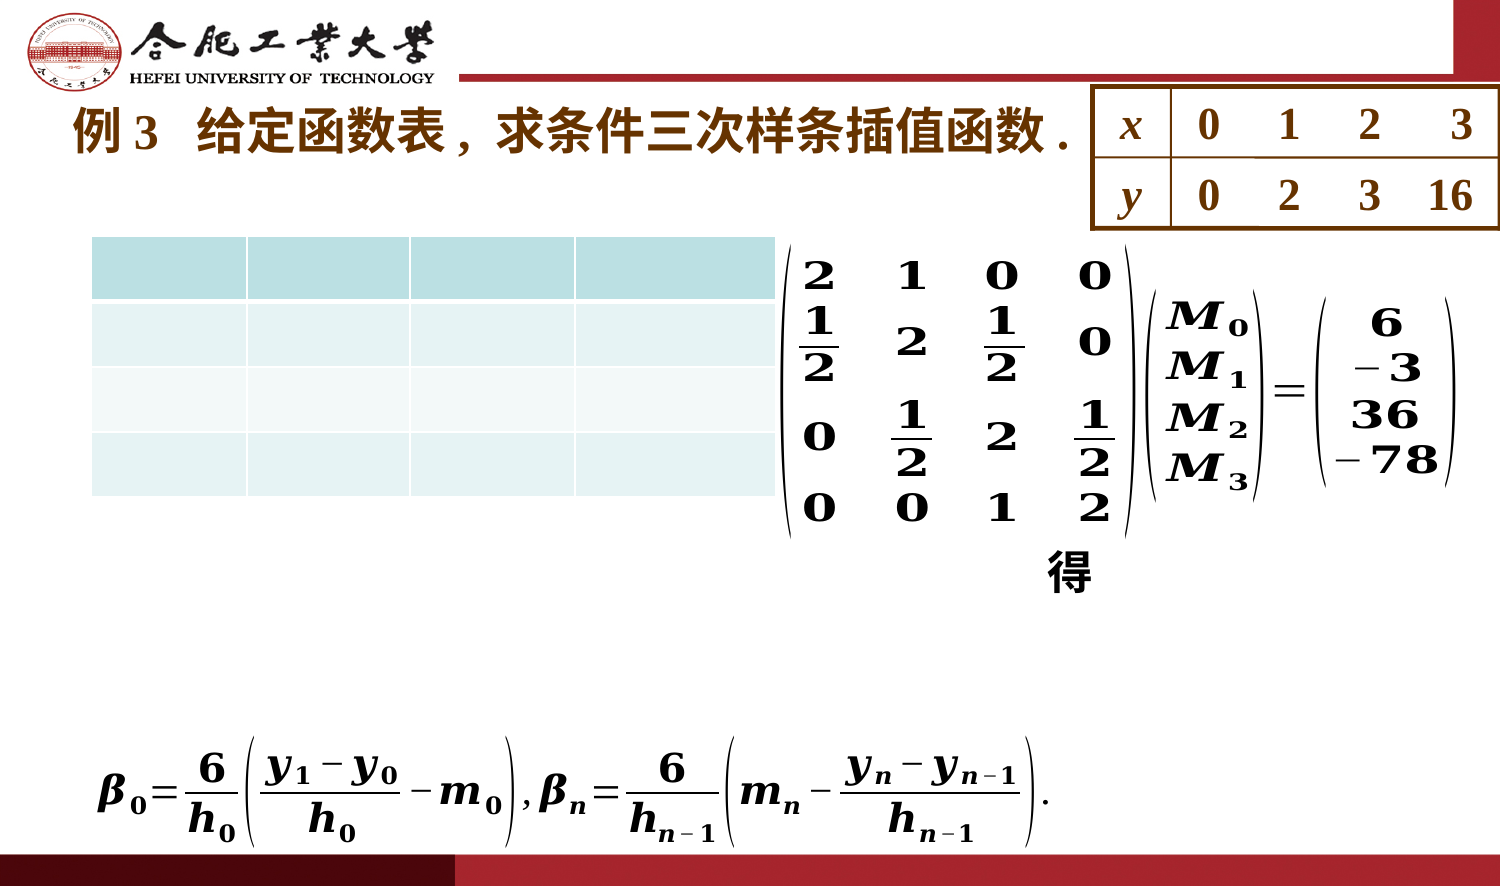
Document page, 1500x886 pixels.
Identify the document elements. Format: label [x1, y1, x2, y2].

text_box [1092, 86, 1500, 229]
picture [0, 0, 1500, 886]
